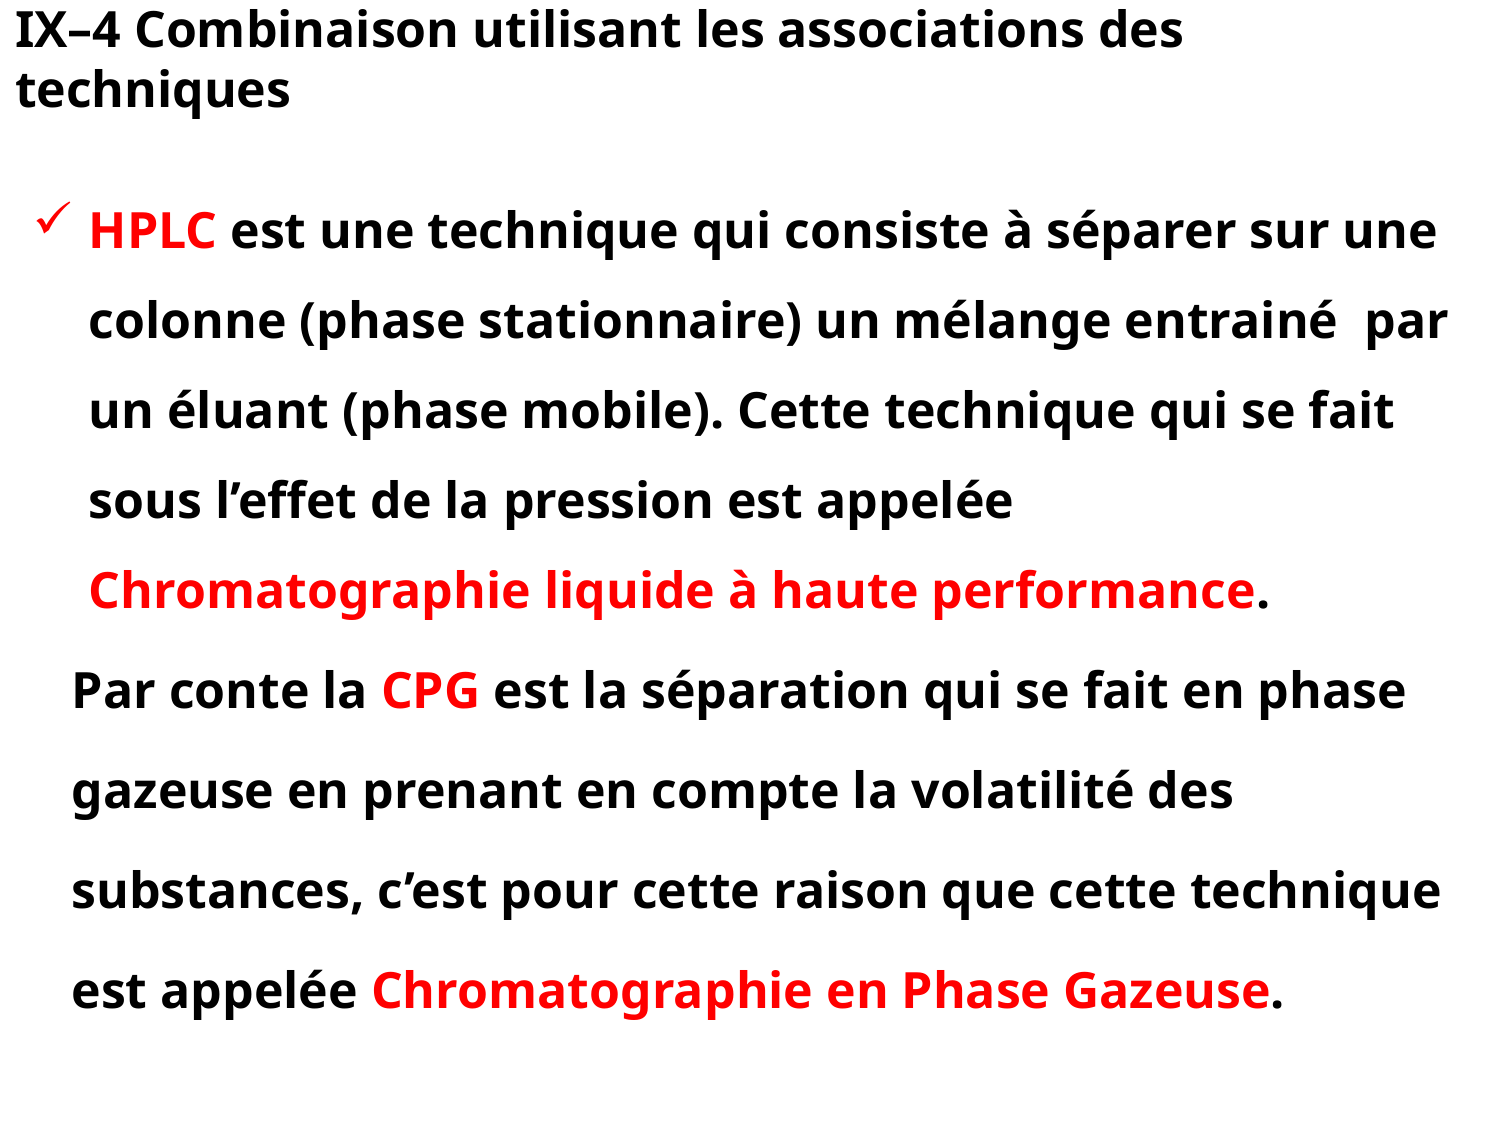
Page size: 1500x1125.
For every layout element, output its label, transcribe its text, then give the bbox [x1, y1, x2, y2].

list IX–4 Combinaison utilisant les associations des techniques [0, 30, 1471, 126]
list HPLC est une technique qui consiste à séparer sur une colonne (phase stationnaire) un mélange entrainé par un éluant (phase mobile). Cette technique qui se fait sous l’effet de la pression est appelée Chromatographie liquide à haute performance. Par conte la CPG est la séparation qui se fait en phase gazeuse en prenant en compte la volatilité des substances, c’est pour cette raison que cette technique est appelée Chromatographie en Phase Gazeuse. [17, 160, 1476, 1094]
